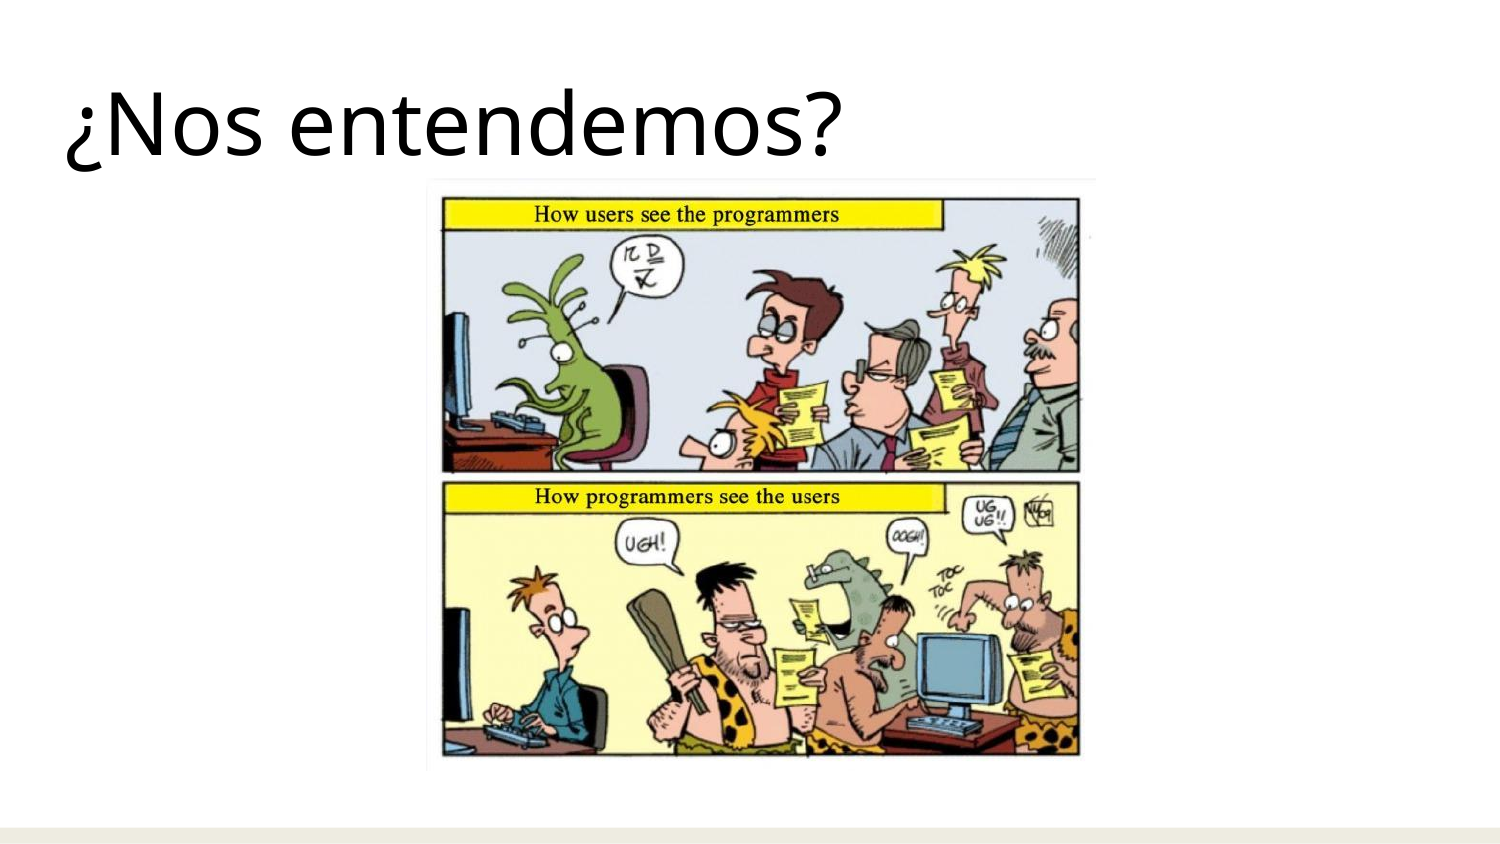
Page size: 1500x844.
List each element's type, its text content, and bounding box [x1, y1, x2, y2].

picture [426, 178, 1096, 771]
text_box ¿Nos entendemos? [51, 51, 1449, 188]
